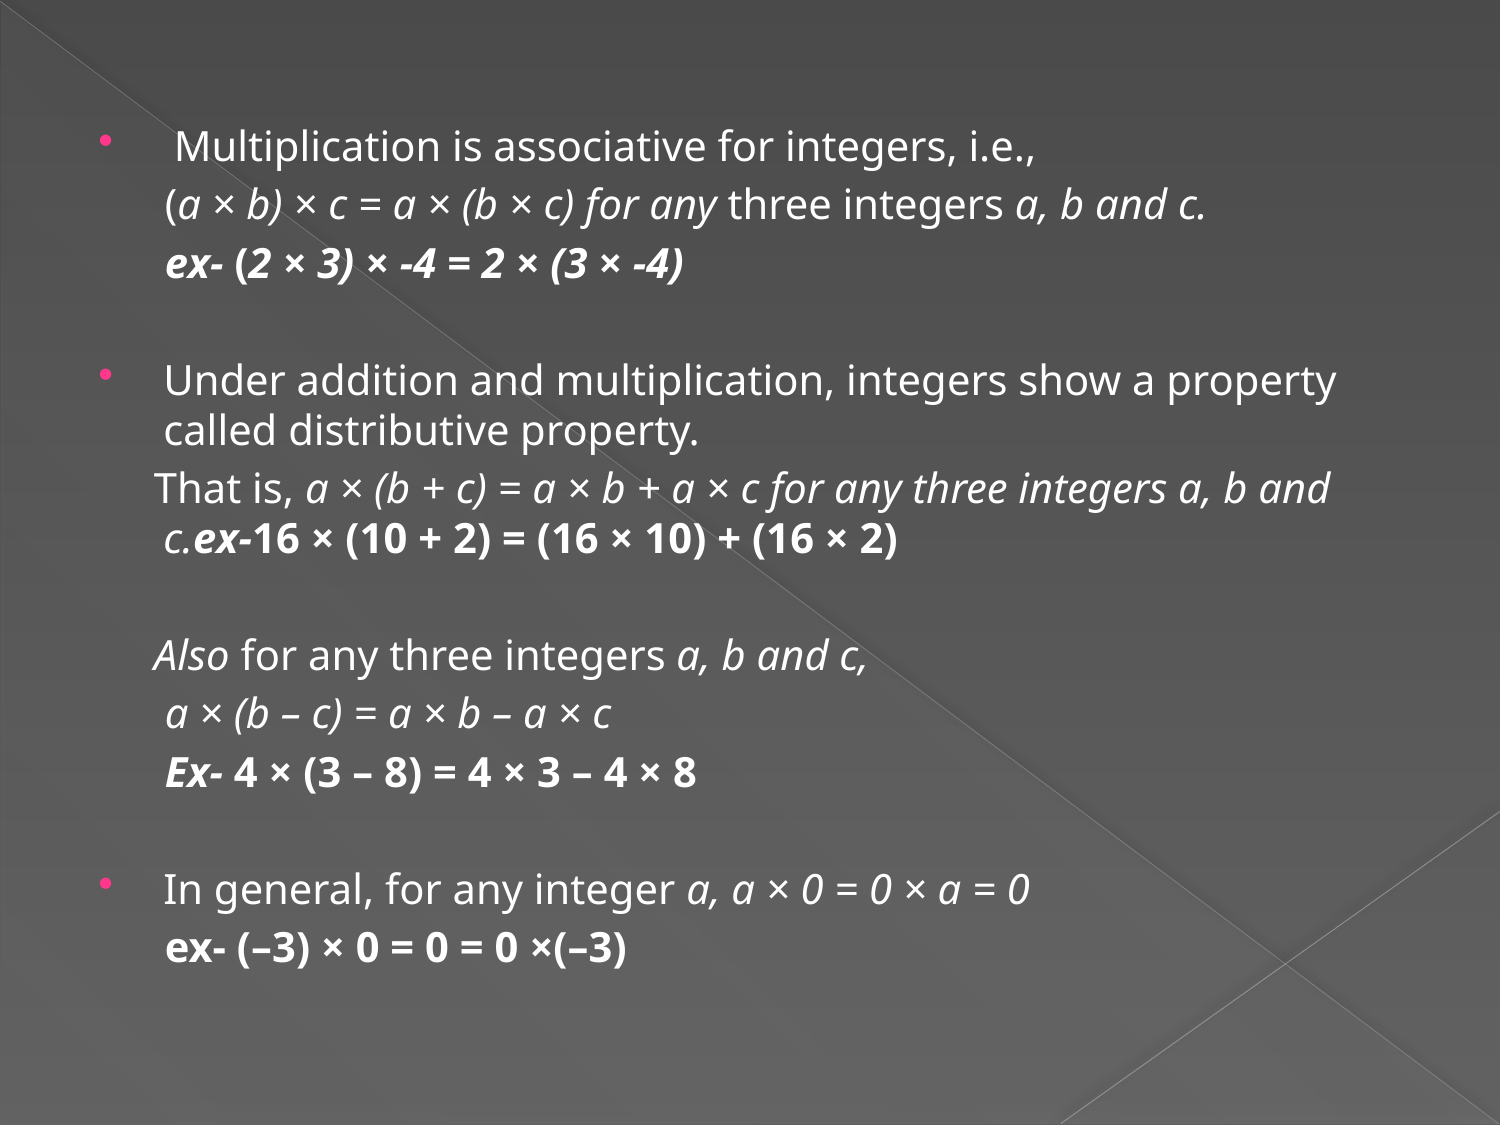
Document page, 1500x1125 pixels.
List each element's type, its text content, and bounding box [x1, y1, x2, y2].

list Multiplication is associative for integers, i.e., (a × b) × c = a × (b × c) for any three integers a, b and c. ex- (2 × 3) × -4 = 2 × (3 × -4) Under addition and multiplication, integers show a property called distributive property. That is, a × (b + c) = a × b + a × c for any three integers a, b and c.ex-16 × (10 + 2) = (16 × 10) + (16 × 2) Also for any three integers a, b and c, a × (b – c) = a × b – a × c Ex- 4 × (3 – 8) = 4 × 3 – 4 × 8 In general, for any integer a, a × 0 = 0 × a = 0 ex- (–3) × 0 = 0 = 0 ×(–3) [75, 112, 1425, 1059]
